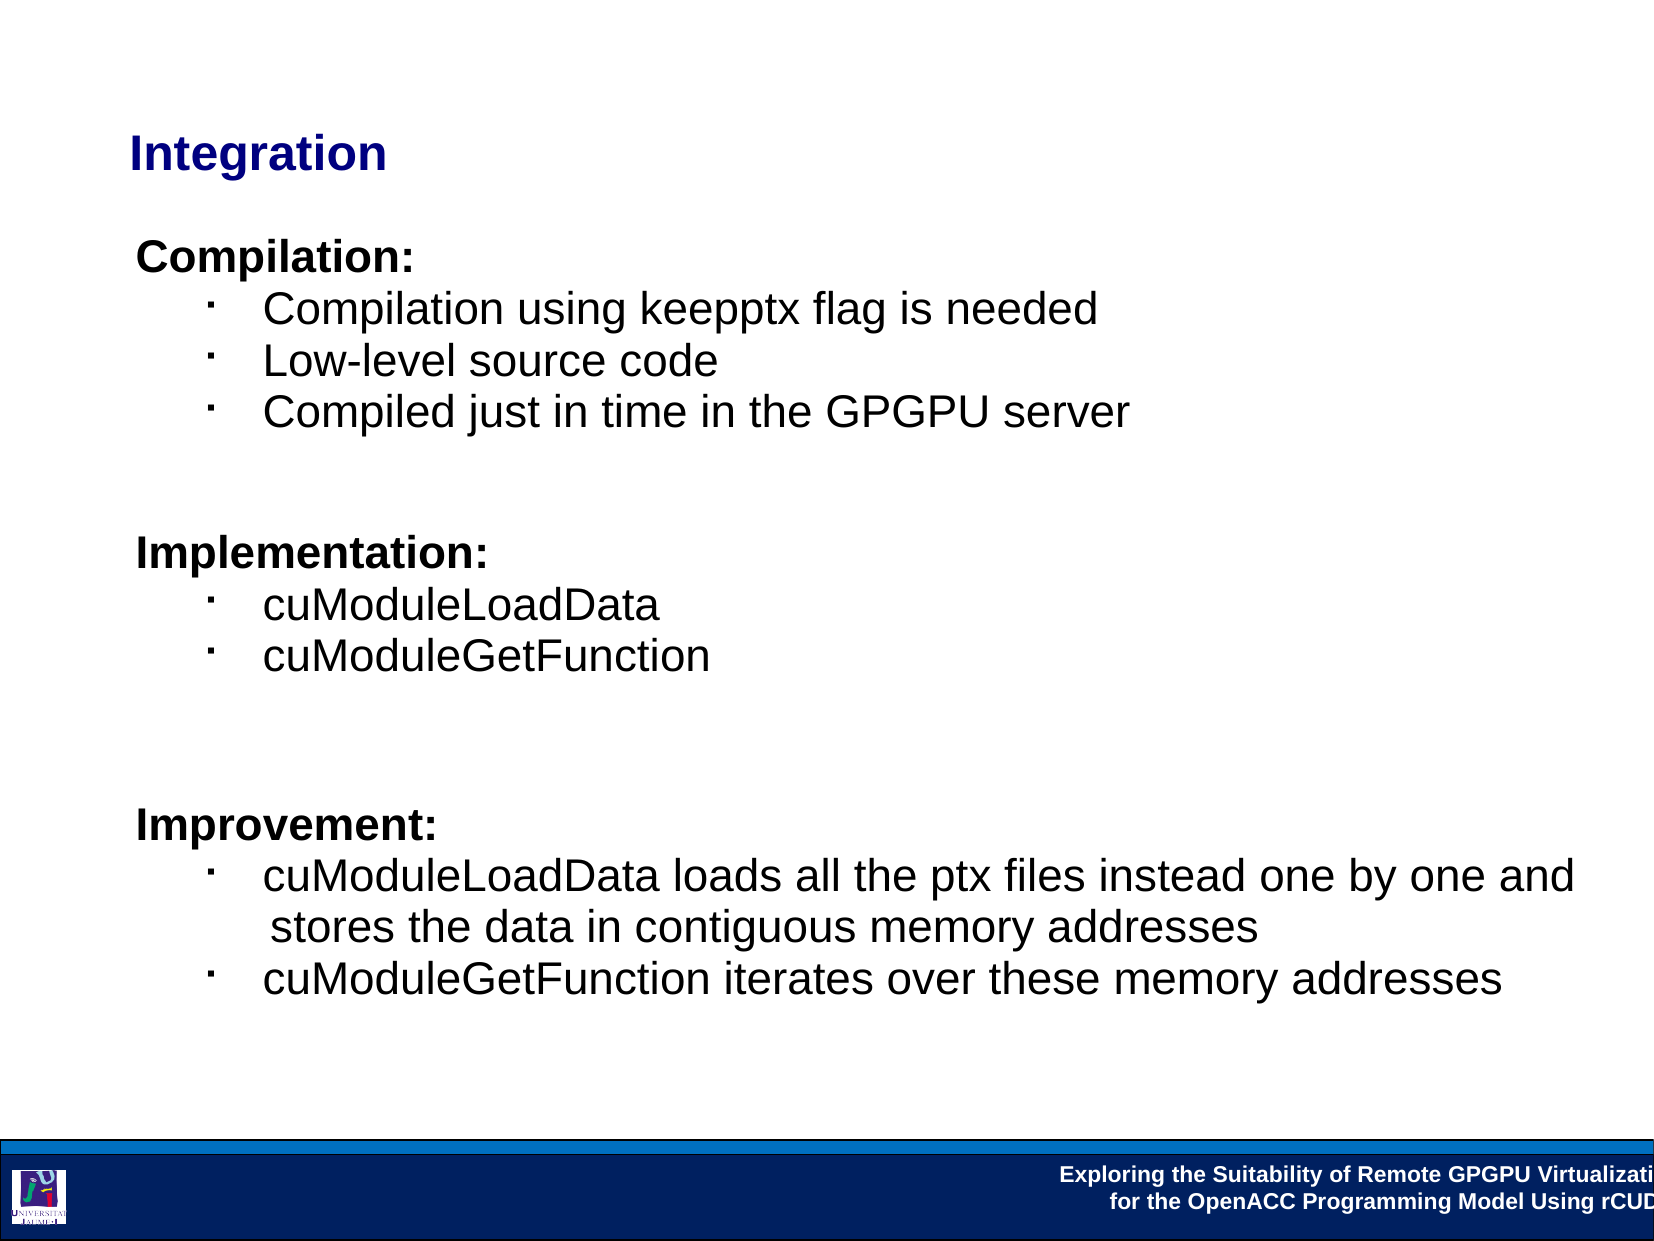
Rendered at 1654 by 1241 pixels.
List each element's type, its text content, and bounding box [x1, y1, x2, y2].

text_box Improvement: cuModuleLoadData loads all the ptx files instead one by one and stores the data in contiguous memory addresses cuModuleGetFunction iterates over these memory addresses [117, 786, 1608, 1069]
text_box Compilation: Compilation using keepptx flag is needed Low-level source code Compiled just in time in the GPGPU server [117, 218, 1499, 498]
picture [11, 1170, 67, 1225]
text_box Integration [111, 112, 792, 189]
text_box Implementation: cuModuleLoadData cuModuleGetFunction [117, 514, 1608, 786]
